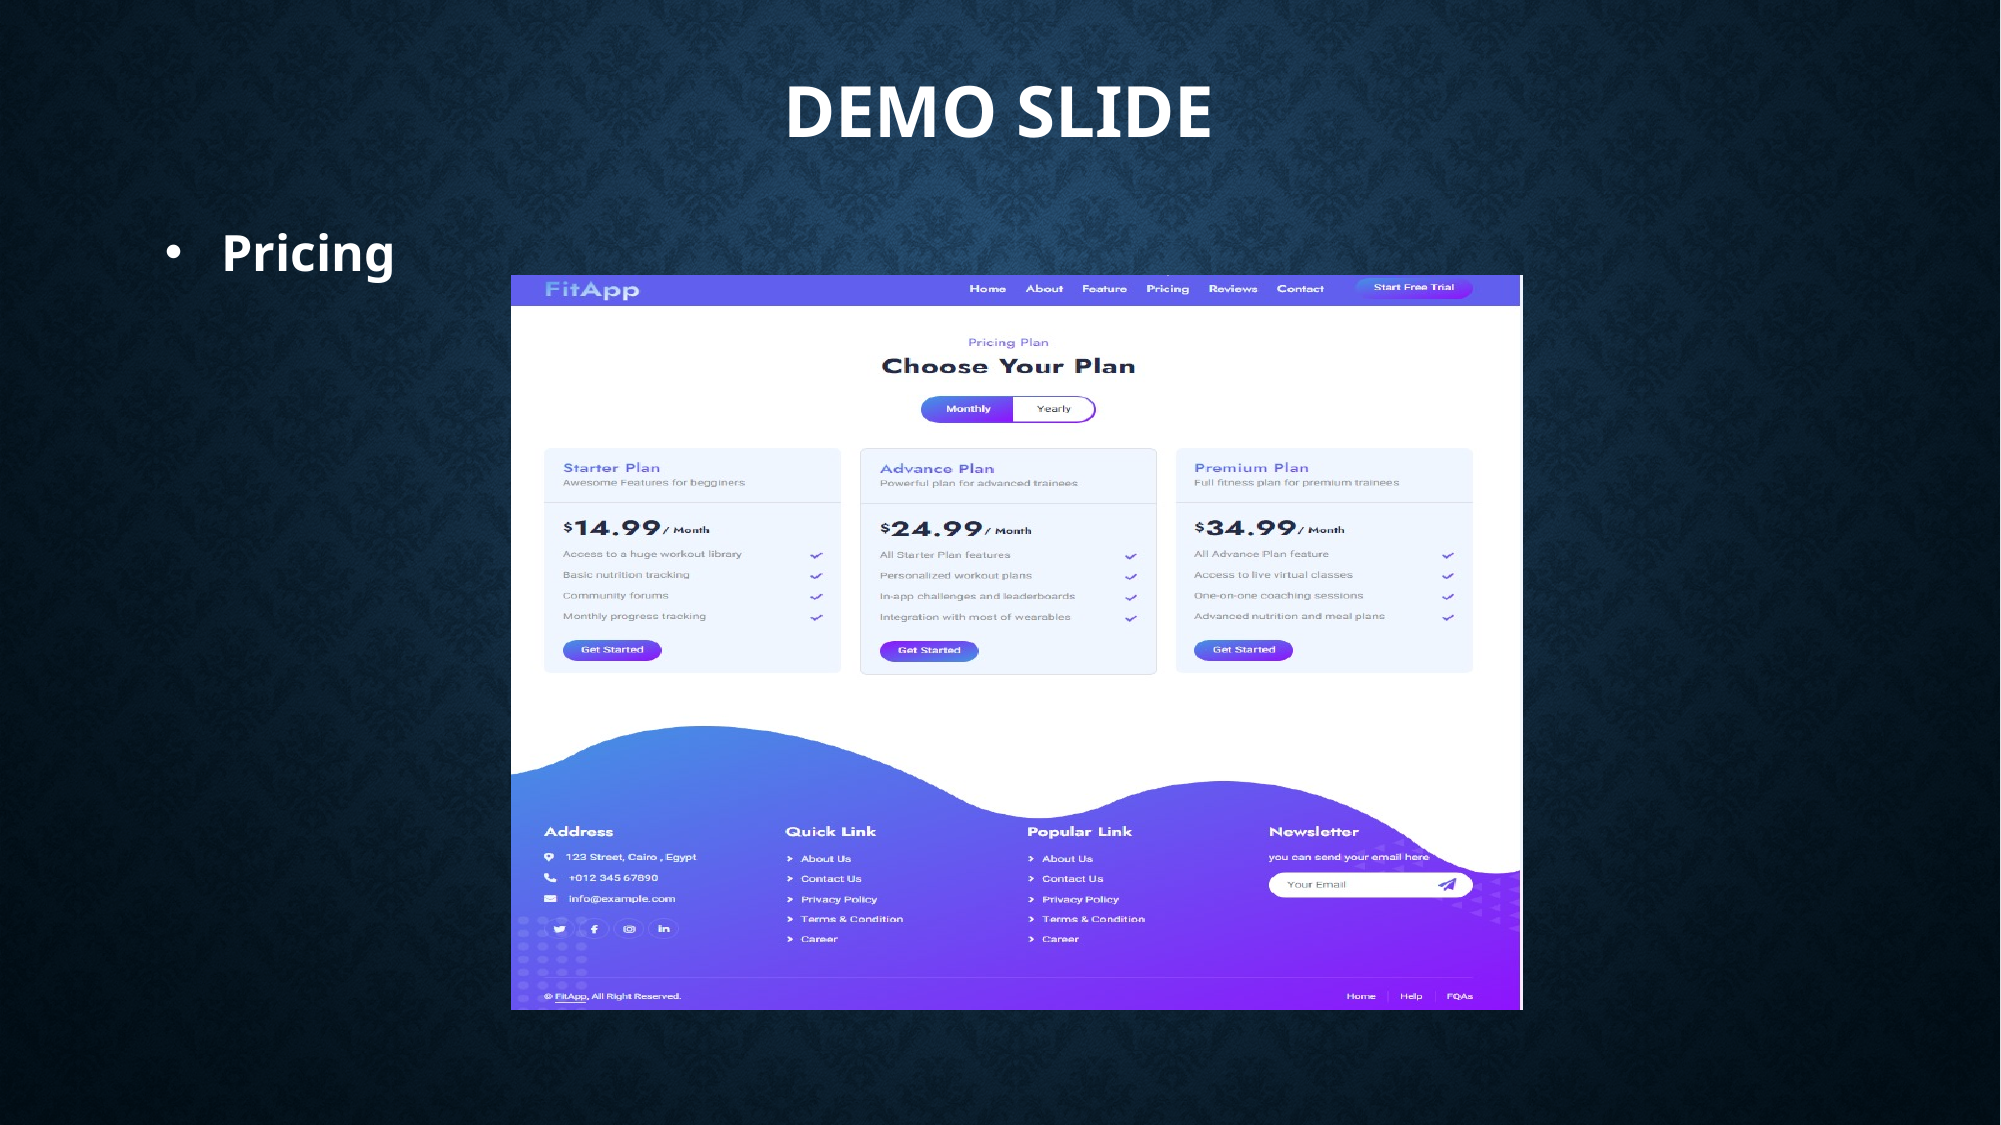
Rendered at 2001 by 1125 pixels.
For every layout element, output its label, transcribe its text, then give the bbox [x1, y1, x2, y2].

title Demo Slide [149, 32, 1849, 197]
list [510, 275, 1524, 1011]
list Pricing [149, 153, 532, 289]
